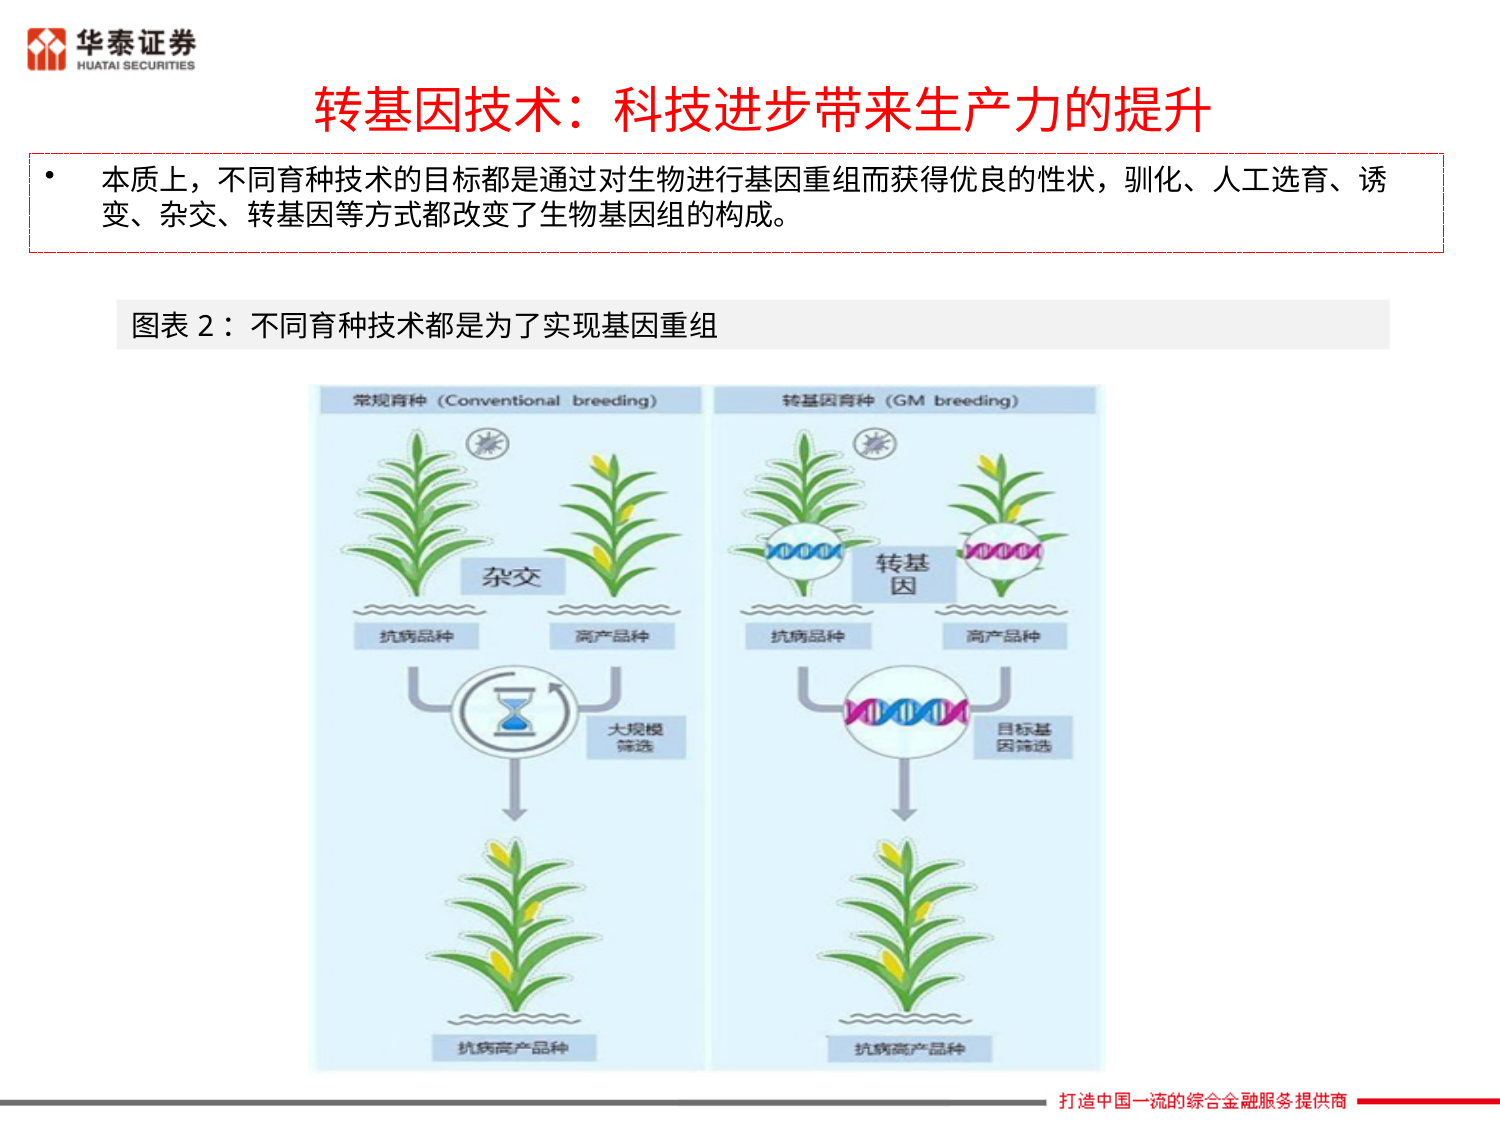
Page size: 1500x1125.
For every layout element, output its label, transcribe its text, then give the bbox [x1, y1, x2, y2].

picture [0, 0, 1500, 1125]
text_box 转基因技术：科技进步带来生产力的提升 [116, 63, 1411, 154]
list 本质上，不同育种技术的目标都是通过对生物进行基因重组而获得优良的性状，驯化、人工选育、诱变、杂交、转基因等方式都改变了生物基因组的构成。 [29, 153, 1444, 253]
text_box 图表2：不同育种技术都是为了实现基因重组 [116, 299, 1390, 350]
